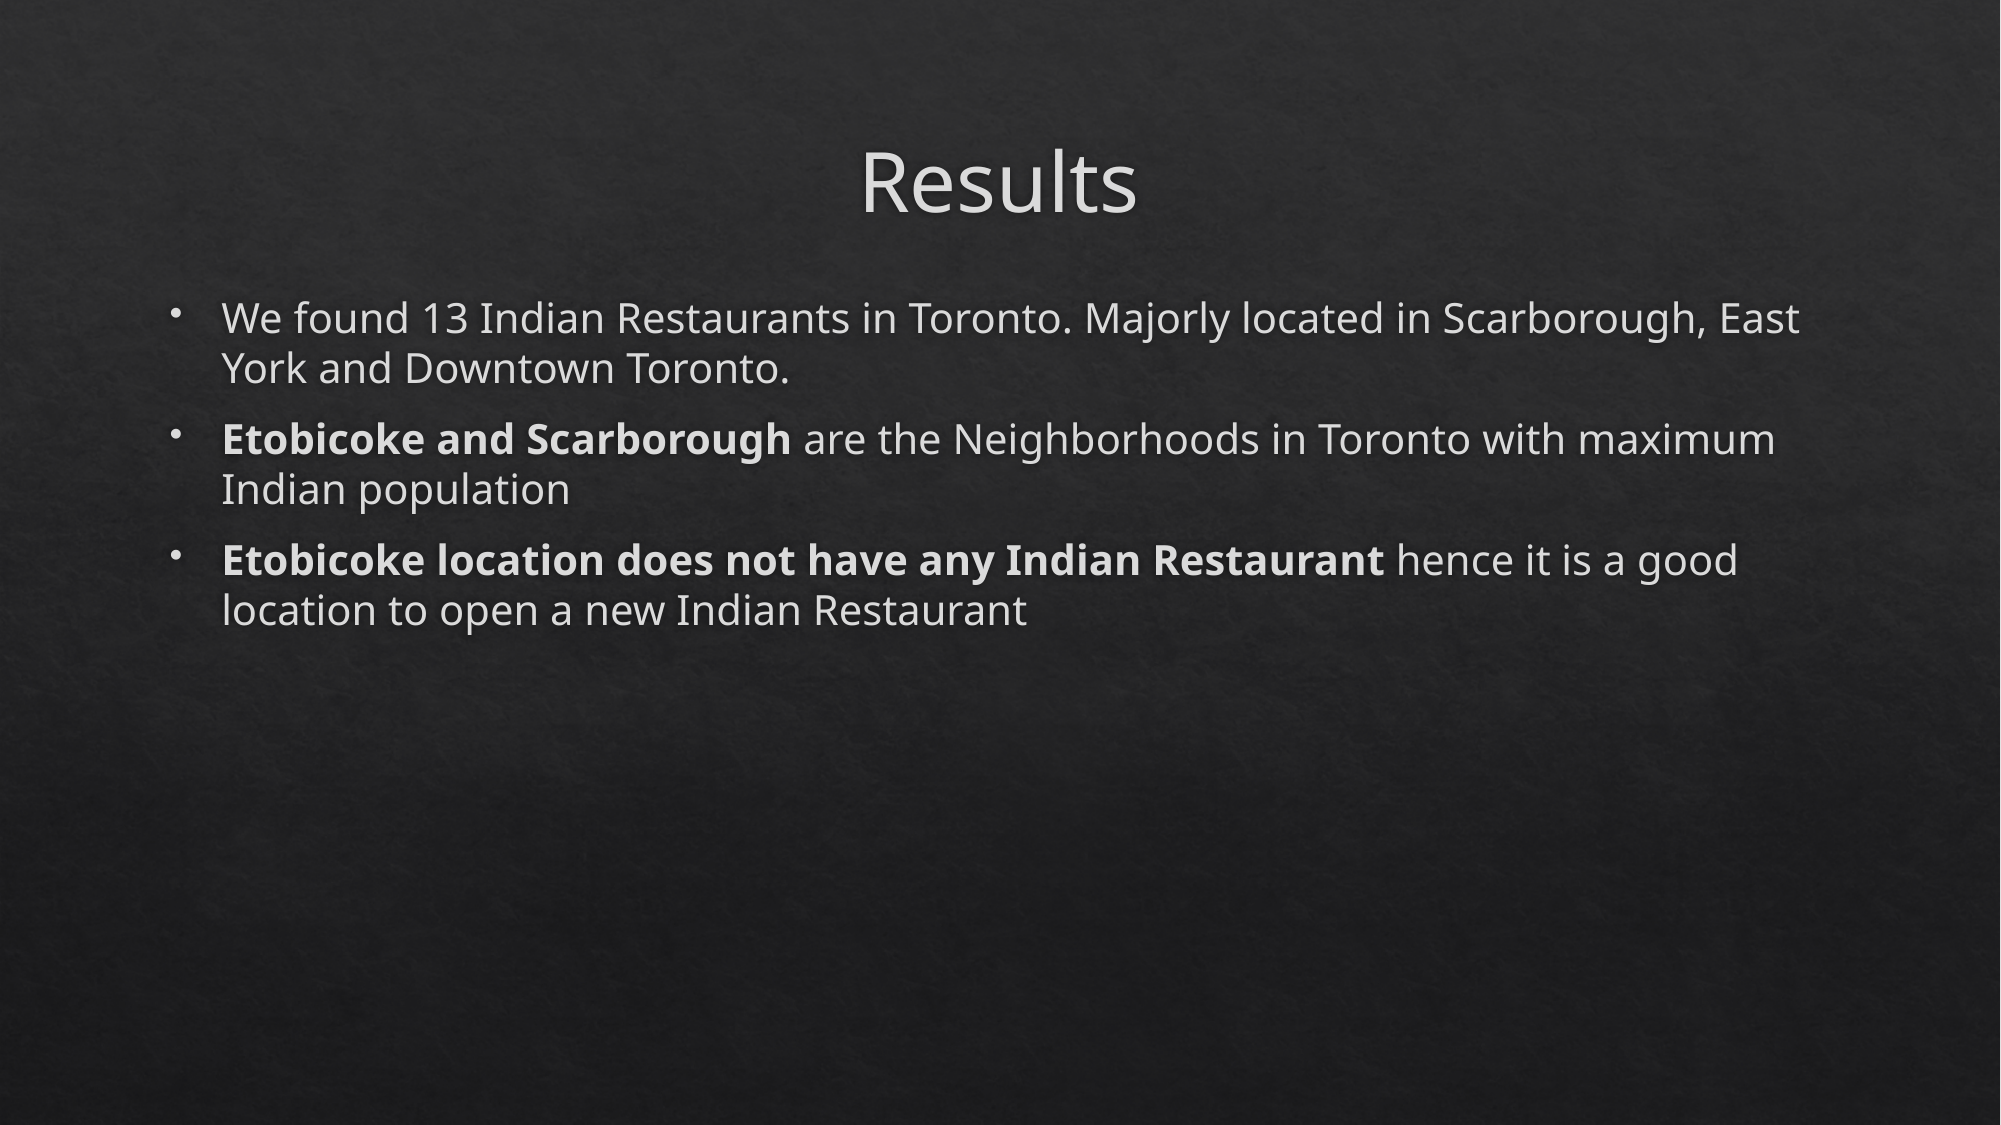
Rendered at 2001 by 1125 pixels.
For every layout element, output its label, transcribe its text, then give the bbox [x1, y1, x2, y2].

title Results [149, 99, 1849, 260]
list We found 13 Indian Restaurants in Toronto. Majorly located in Scarborough, East York and Downtown Toronto. Etobicoke and Scarborough are the Neighborhoods in Toronto with maximum Indian population Etobicoke location does not have any Indian Restaurant hence it is a good location to open a new Indian Restaurant [149, 284, 1849, 950]
